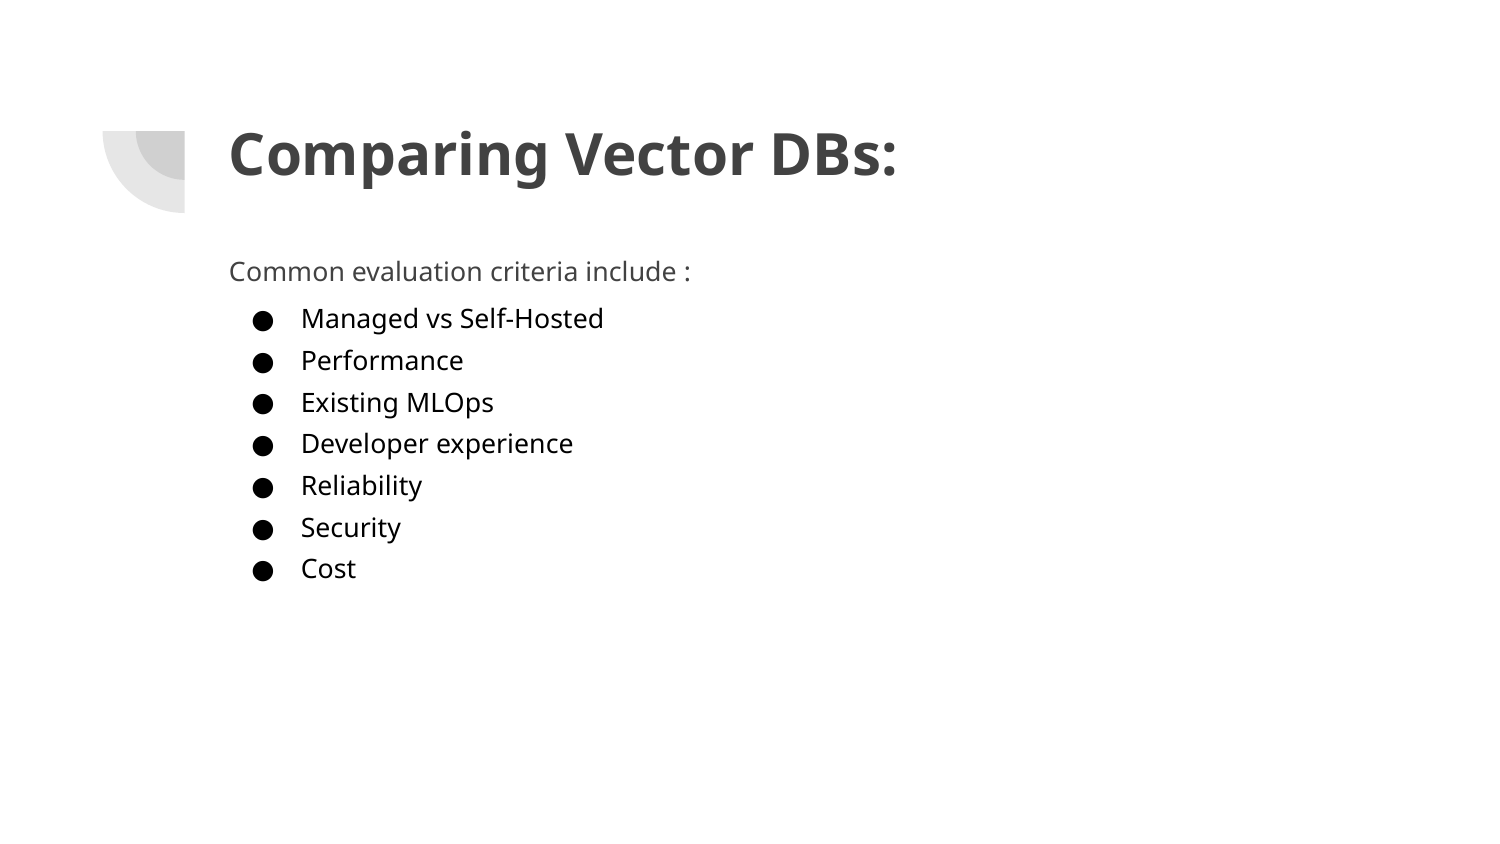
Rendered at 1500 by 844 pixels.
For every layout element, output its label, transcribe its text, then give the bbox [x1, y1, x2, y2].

title Comparing Vector DBs: [213, 98, 1368, 232]
list Common evaluation criteria include : Managed vs Self-Hosted Performance Existing MLOps Developer experience Reliability Security Cost [213, 232, 1368, 649]
